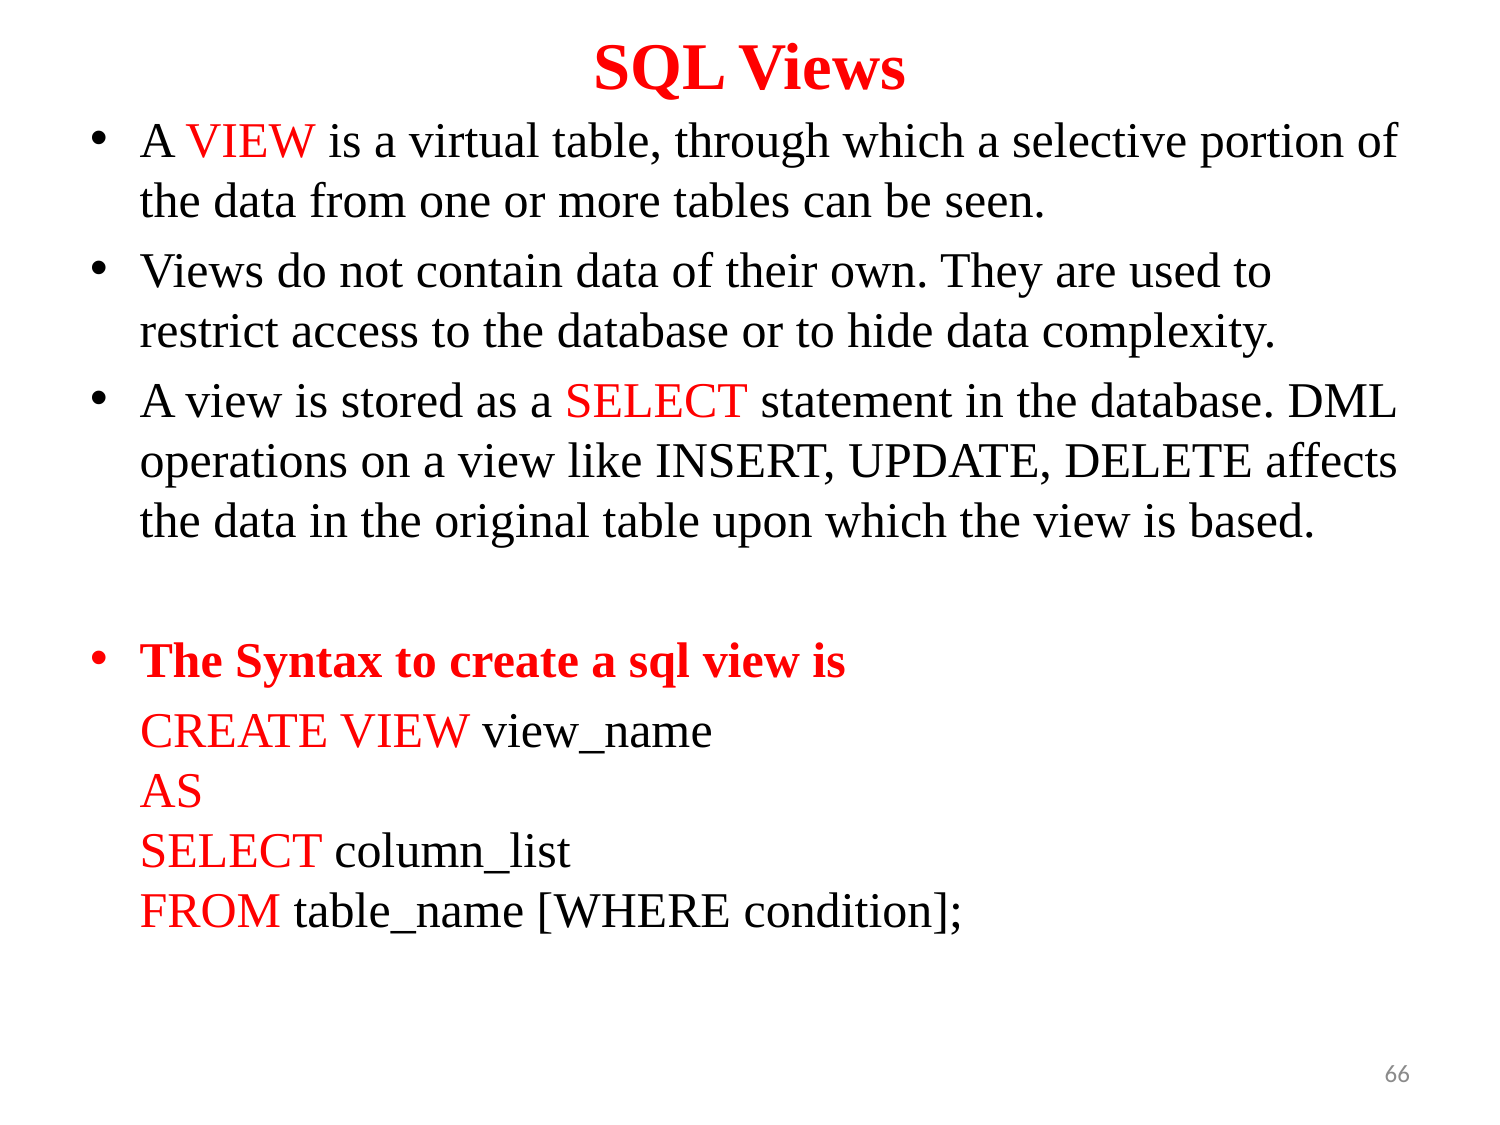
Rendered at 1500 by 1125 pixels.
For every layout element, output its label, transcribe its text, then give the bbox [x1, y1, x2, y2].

slide_number 66 [1074, 1042, 1425, 1103]
list A VIEW is a virtual table, through which a selective portion of the data from one or more tables can be seen. Views do not contain data of their own. They are used to restrict access to the database or to hide data complexity. A view is stored as a SELECT statement in the database. DML operations on a view like INSERT, UPDATE, DELETE affects the data in the original table upon which the view is based. The Syntax to create a sql view is CREATE VIEW view_name AS SELECT column_list FROM table_name [WHERE condition]; [75, 99, 1425, 1075]
title SQL Views [75, 37, 1425, 99]
